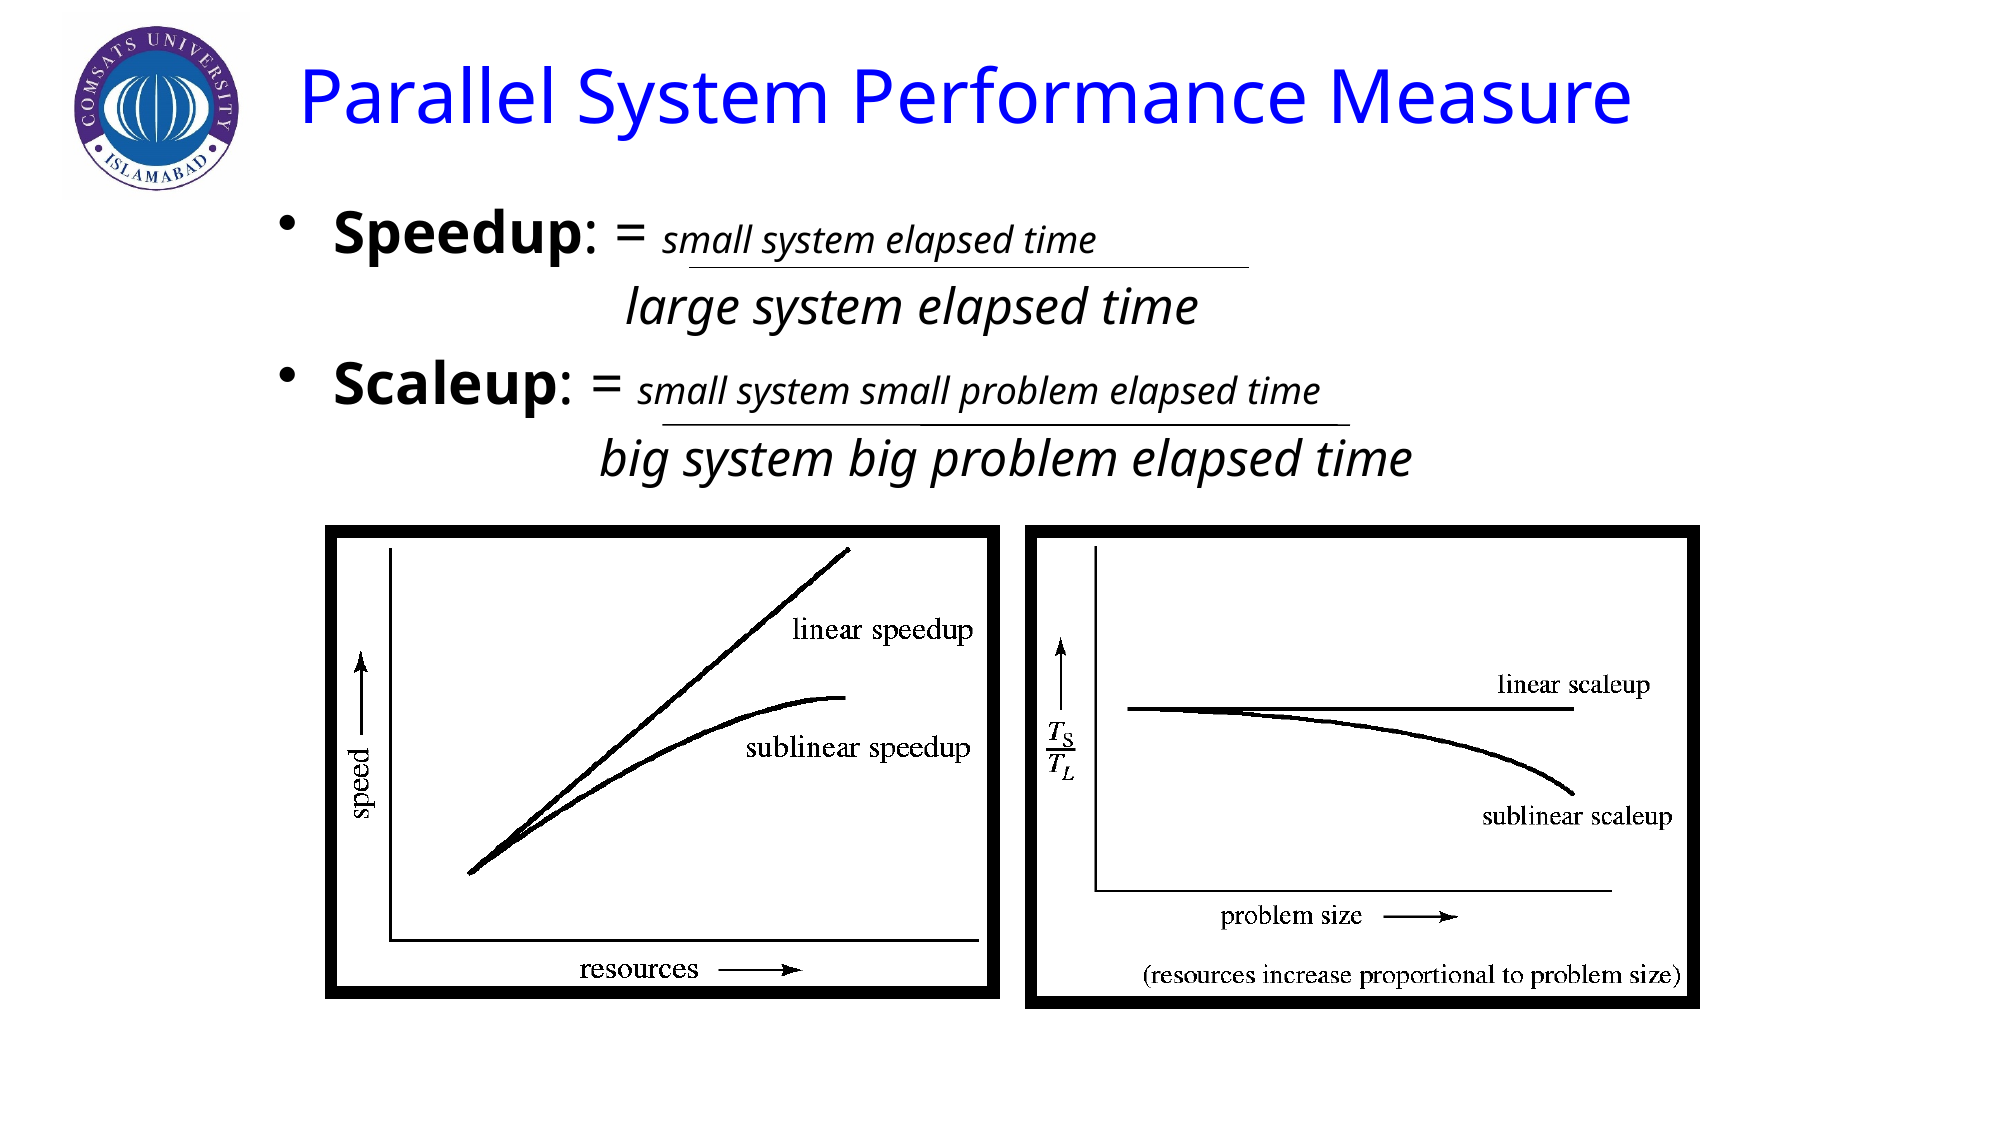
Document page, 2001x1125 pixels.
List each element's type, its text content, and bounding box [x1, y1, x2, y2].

title Parallel System Performance Measure [283, 0, 1850, 187]
list Speedup: = small system elapsed time large system elapsed time Scaleup: = small system small problem elapsed time big system big problem elapsed time [262, 187, 1963, 1025]
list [337, 537, 988, 987]
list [1037, 537, 1688, 997]
picture [62, 12, 250, 200]
